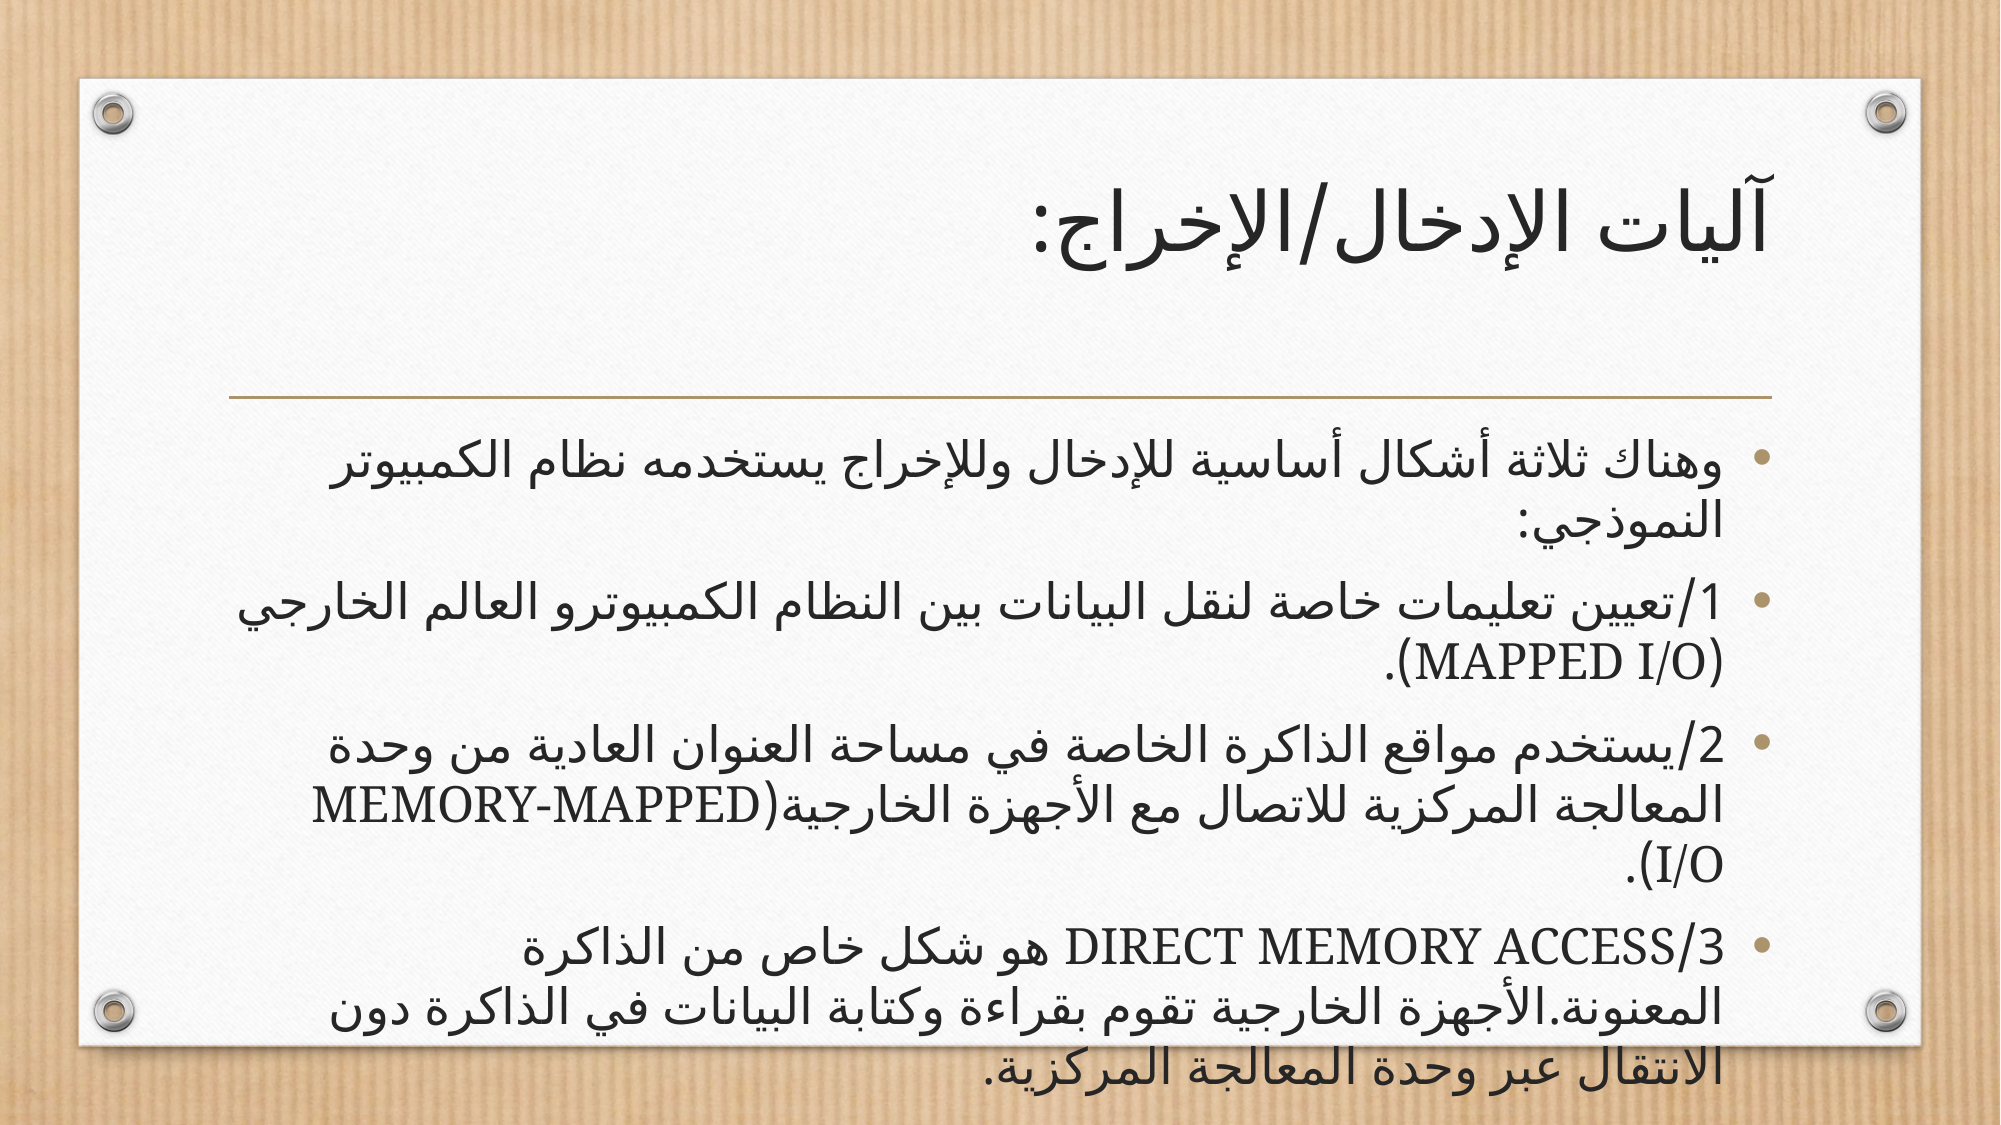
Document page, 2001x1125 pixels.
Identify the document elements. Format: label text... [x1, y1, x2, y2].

title آليات الإدخال/الإخراج: [212, 161, 1788, 375]
list وهناك ثلاثة أشكال أساسية للإدخال وللإخراج يستخدمه نظام الكمبيوتر النموذجي: 1/تعيين تعليمات خاصة لنقل البيانات بين النظام الكمبيوترو العالم الخارجي (MAPPED I/O). 2/يستخدم مواقع الذاكرة الخاصة في مساحة العنوان العادية من وحدة المعالجة المركزية للاتصال مع الأجهزة الخارجية(MEMORY-MAPPED I/O). 3/DIRECT MEMORY ACCESS هو شكل خاص من الذاكرة المعنونة.الأجهزة الخارجية تقوم بقراءة وكتابة البيانات في الذاكرة دون الانتقال عبر وحدة المعالجة المركزية. [212, 419, 1788, 964]
picture [0, 0, 2001, 1125]
